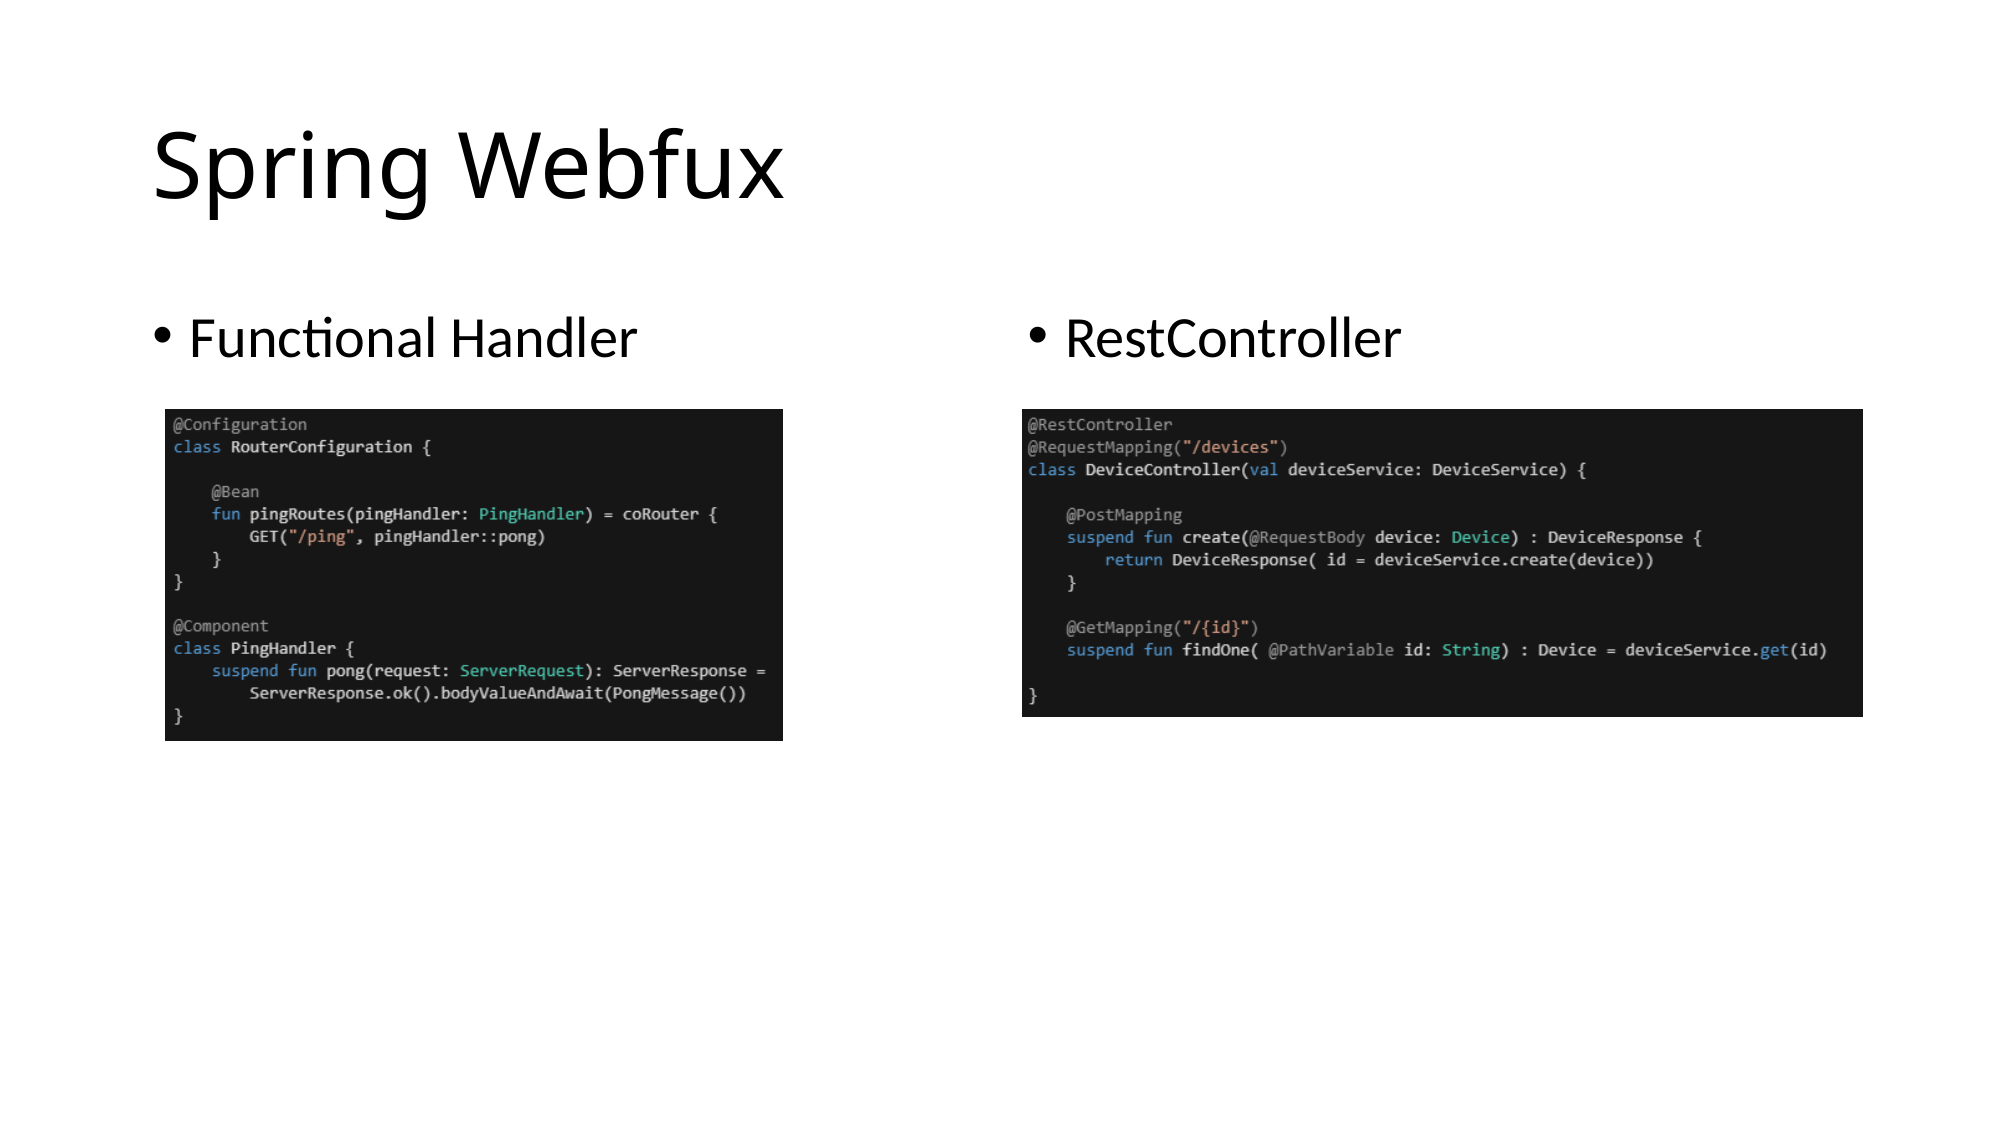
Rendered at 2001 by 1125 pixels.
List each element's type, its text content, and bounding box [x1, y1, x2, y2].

picture [165, 409, 783, 741]
list RestController [1012, 299, 1863, 1014]
list Functional Handler [137, 299, 988, 1014]
picture [1022, 409, 1863, 717]
title Spring Webfux [137, 59, 1863, 278]
